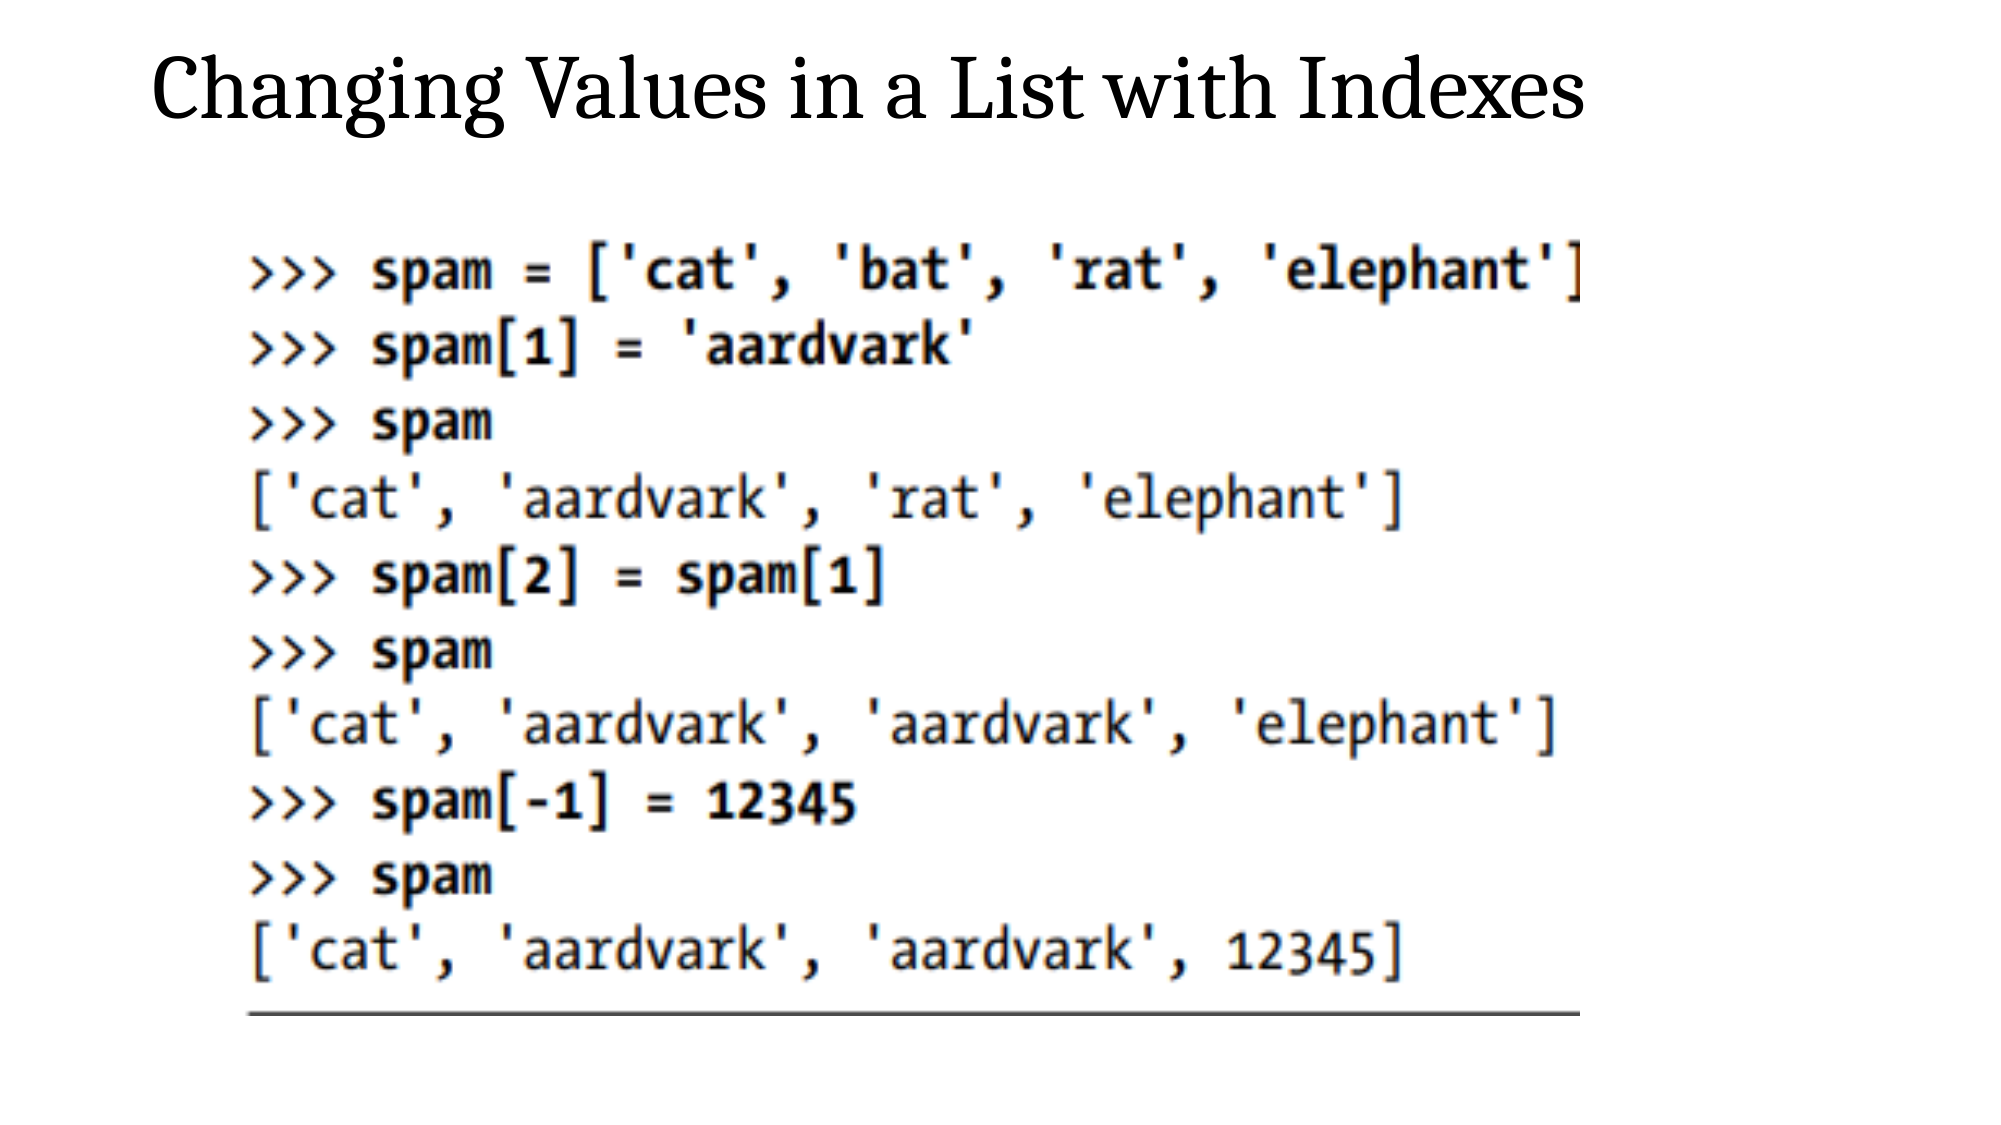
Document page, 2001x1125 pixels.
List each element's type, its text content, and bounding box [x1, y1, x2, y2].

picture [208, 228, 1580, 1016]
title Changing Values in a List with Indexes [137, 8, 1863, 169]
